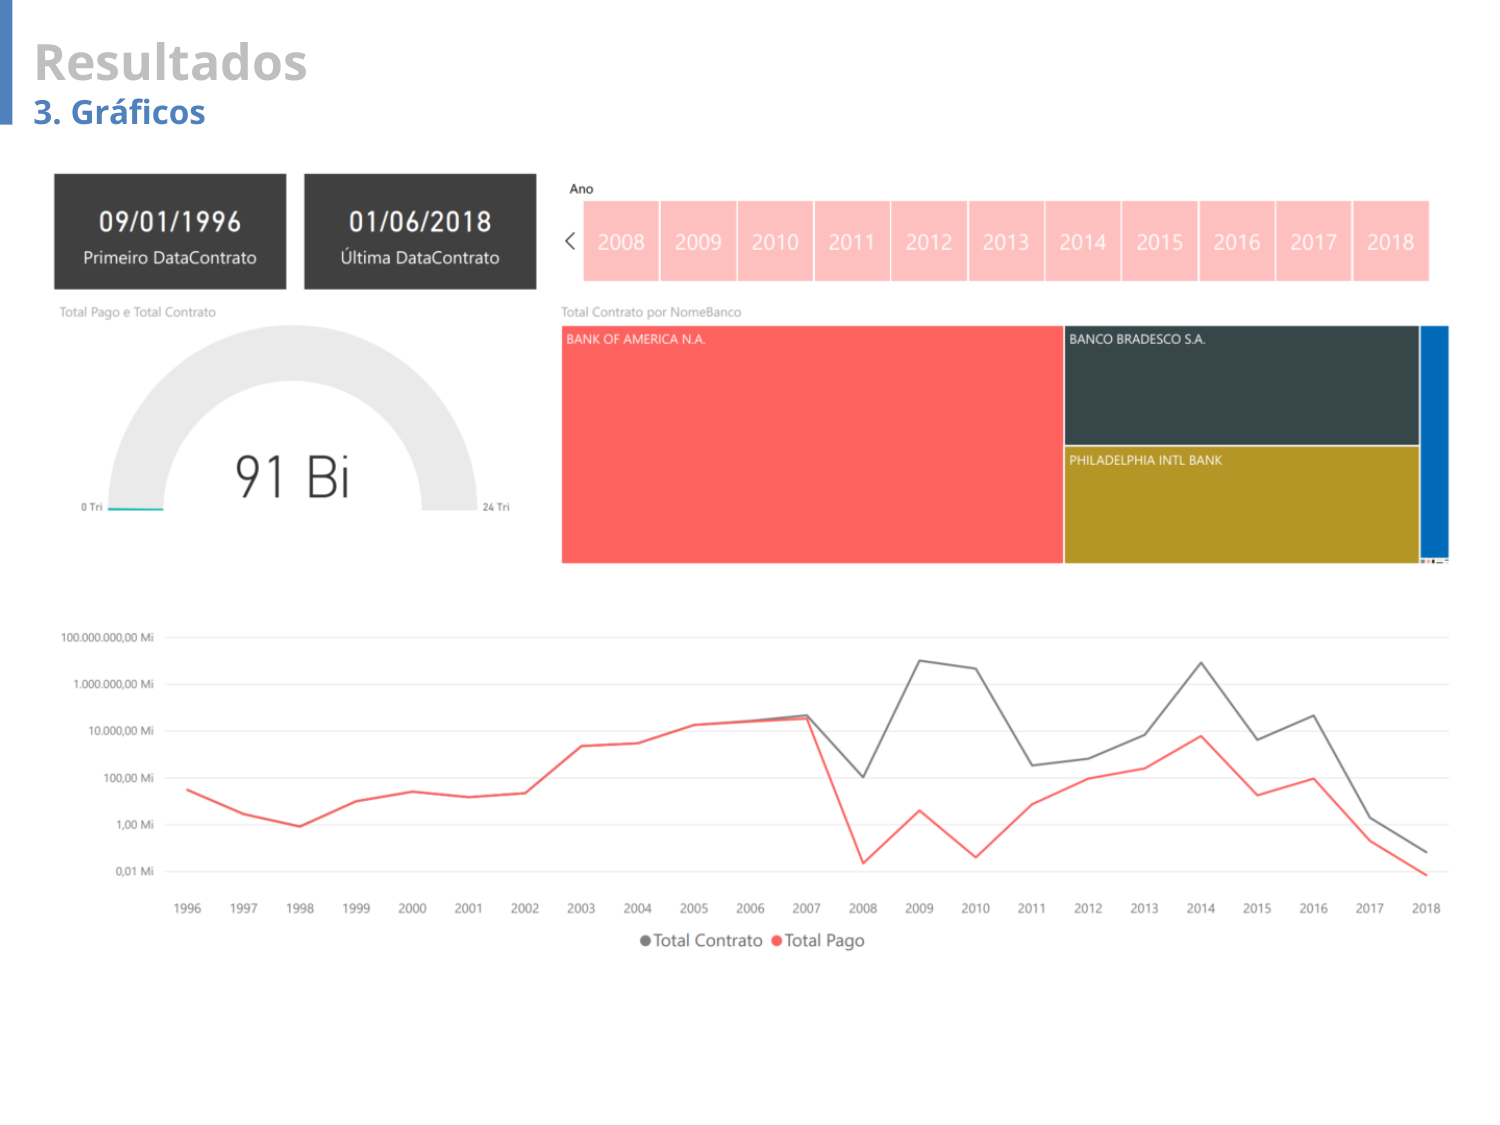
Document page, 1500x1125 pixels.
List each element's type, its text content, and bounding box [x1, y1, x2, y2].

text_box [0, 0, 14, 127]
picture [39, 155, 1461, 970]
text_box Resultados 3. Gráficos [18, 23, 1488, 178]
